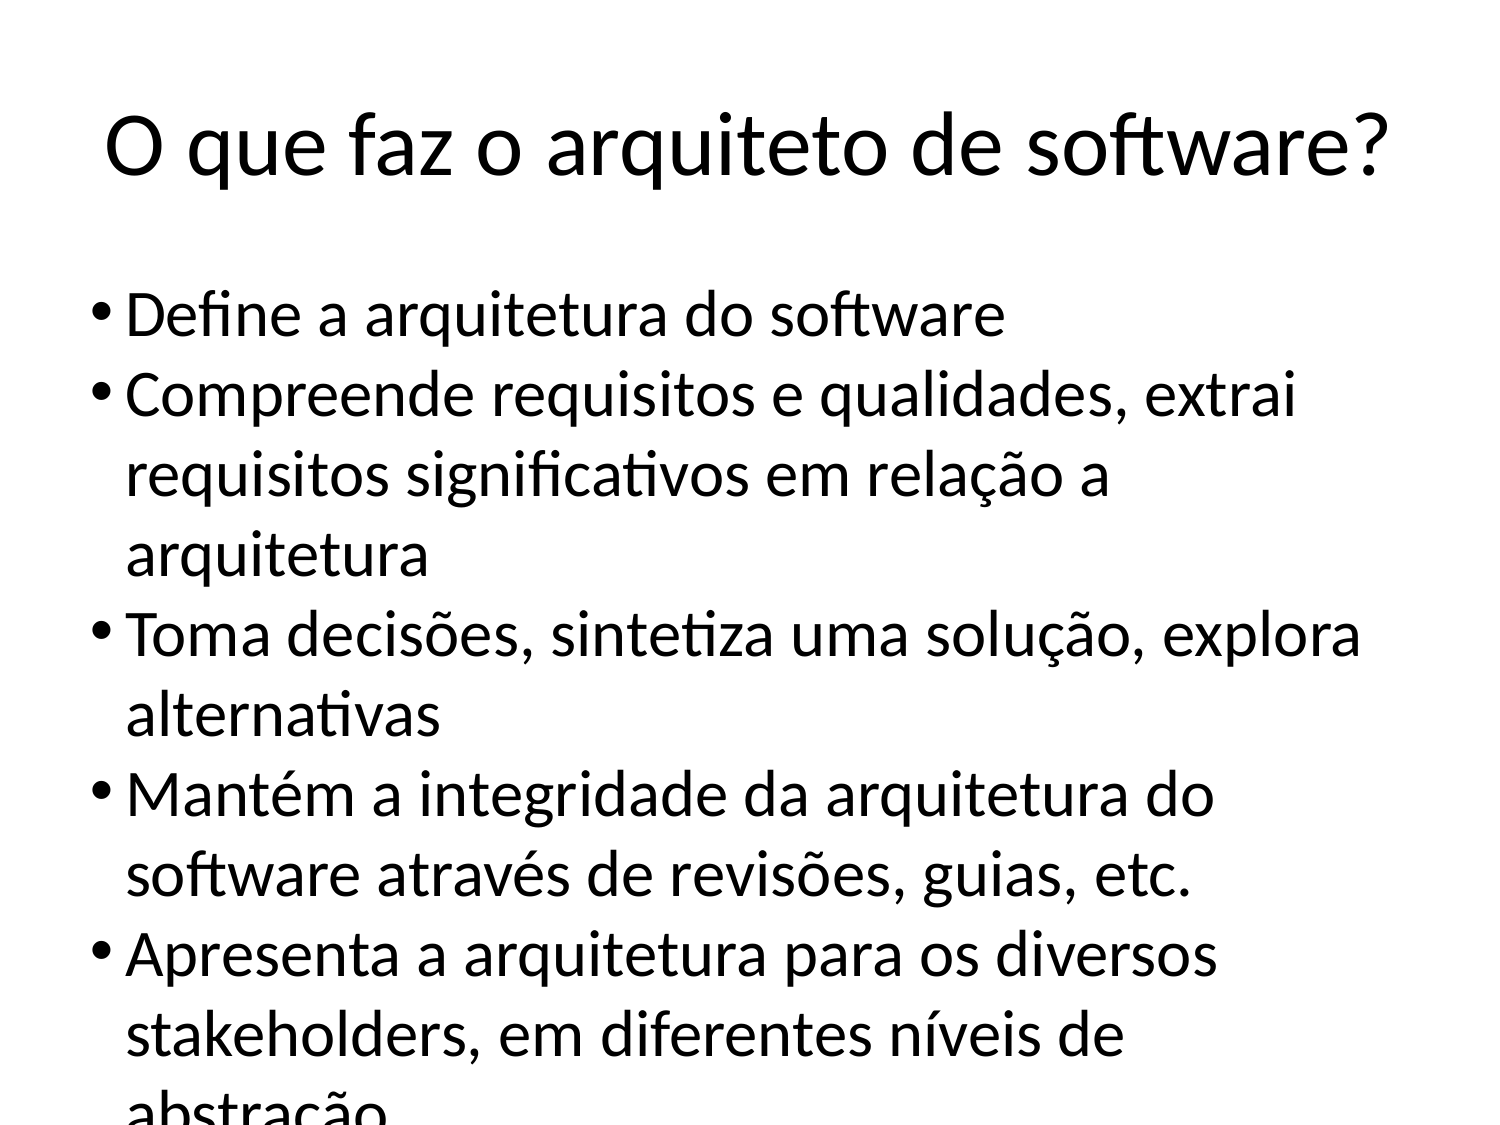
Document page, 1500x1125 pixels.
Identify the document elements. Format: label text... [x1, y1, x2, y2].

text_box Define a arquitetura do software Compreende requisitos e qualidades, extrai requisitos significativos em relação a arquitetura Toma decisões, sintetiza uma solução, explora alternativas Mantém a integridade da arquitetura do software através de revisões, guias, etc. Apresenta a arquitetura para os diversos stakeholders, em diferentes níveis de abstração. Identifica e analisa riscos. [75, 262, 1425, 1005]
text_box O que faz o arquiteto de software? [75, 45, 1425, 233]
